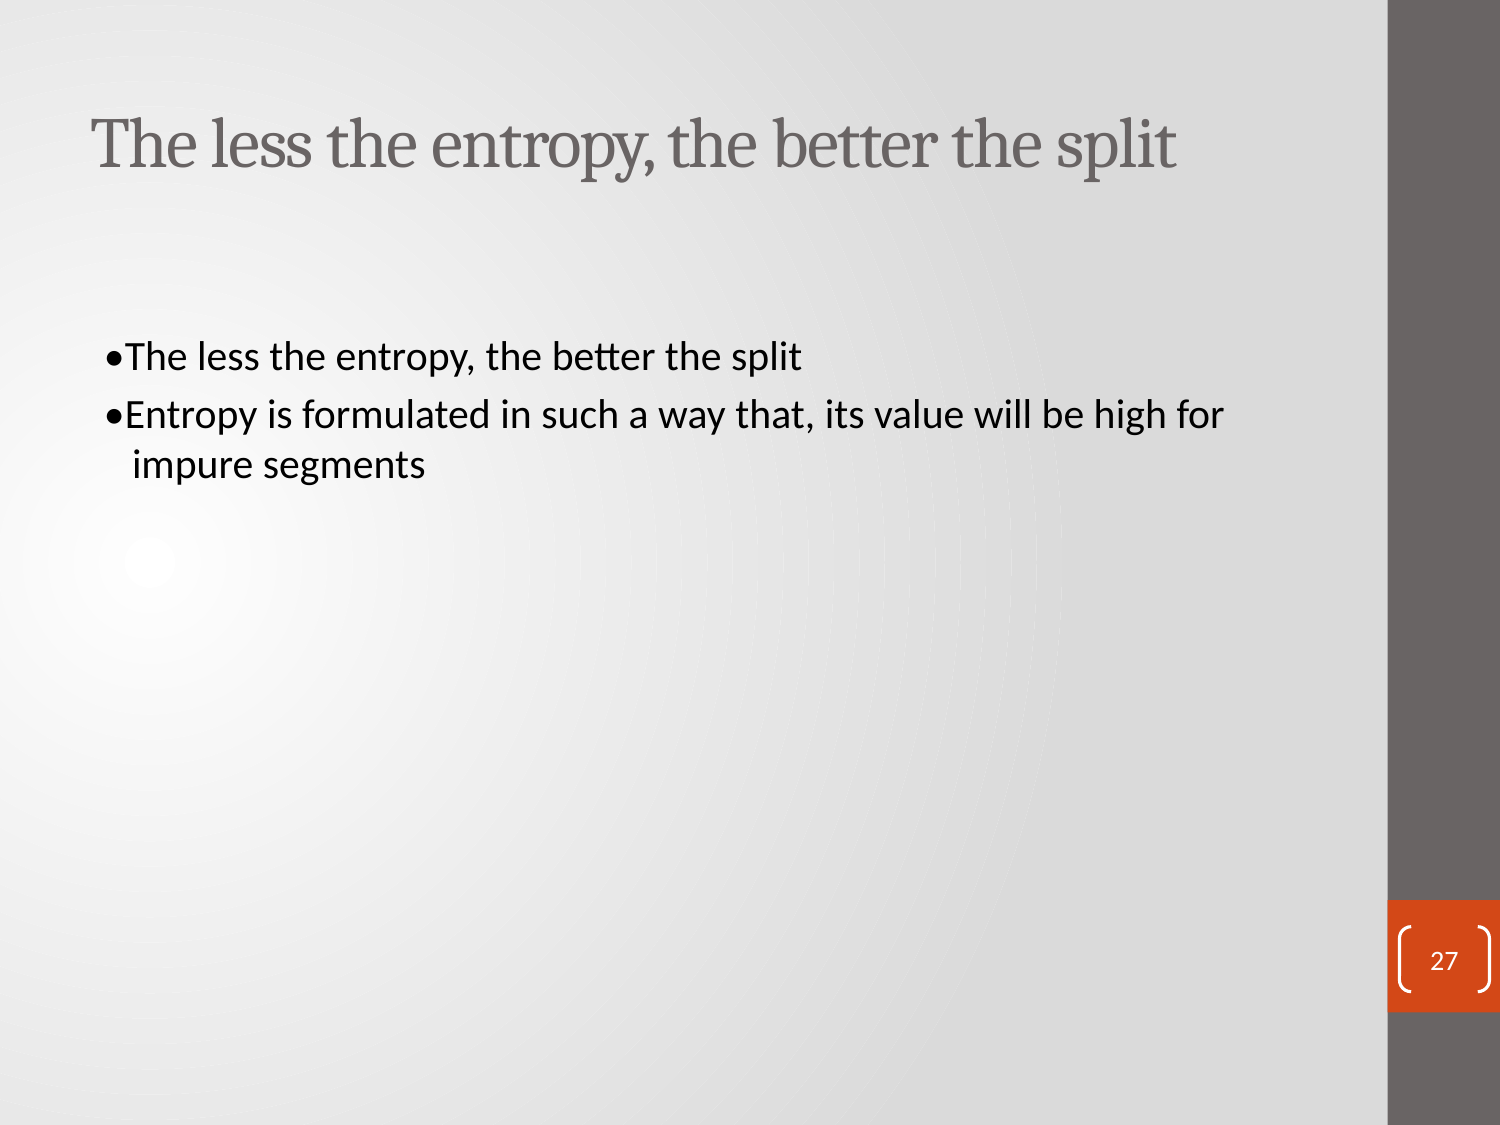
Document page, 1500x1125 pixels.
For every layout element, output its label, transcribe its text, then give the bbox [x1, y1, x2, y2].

list •The less the entropy, the better the split •Entropy is formulated in such a way that, its value will be high for impure segments [75, 262, 1325, 1050]
slide_number 27 [1397, 925, 1492, 994]
title The less the entropy, the better the split [75, 45, 1325, 233]
